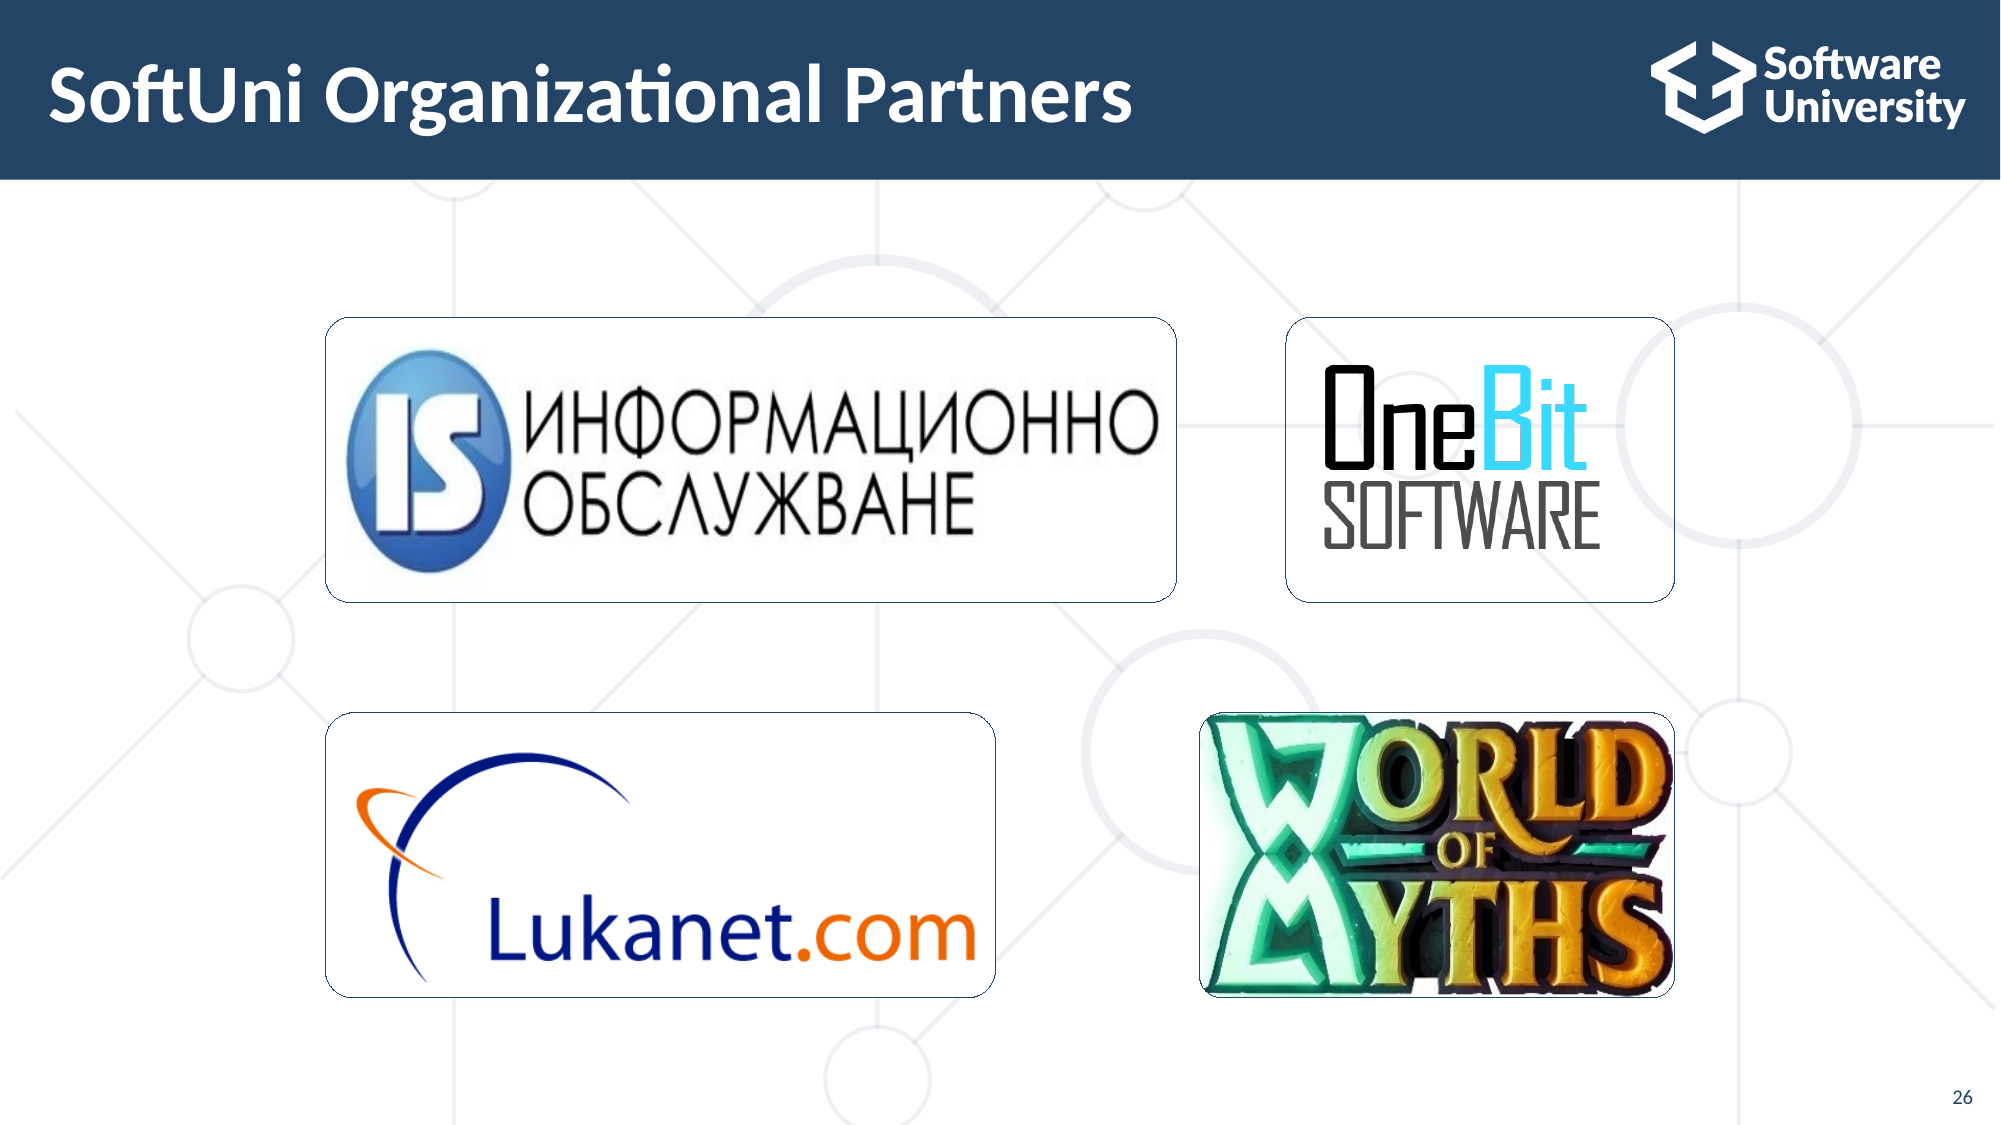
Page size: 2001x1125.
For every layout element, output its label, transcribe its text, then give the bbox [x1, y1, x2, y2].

picture [1651, 41, 1966, 134]
slide_number 26 [1927, 1067, 1989, 1117]
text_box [324, 316, 1675, 999]
title SoftUni Organizational Partners [31, 16, 1625, 162]
